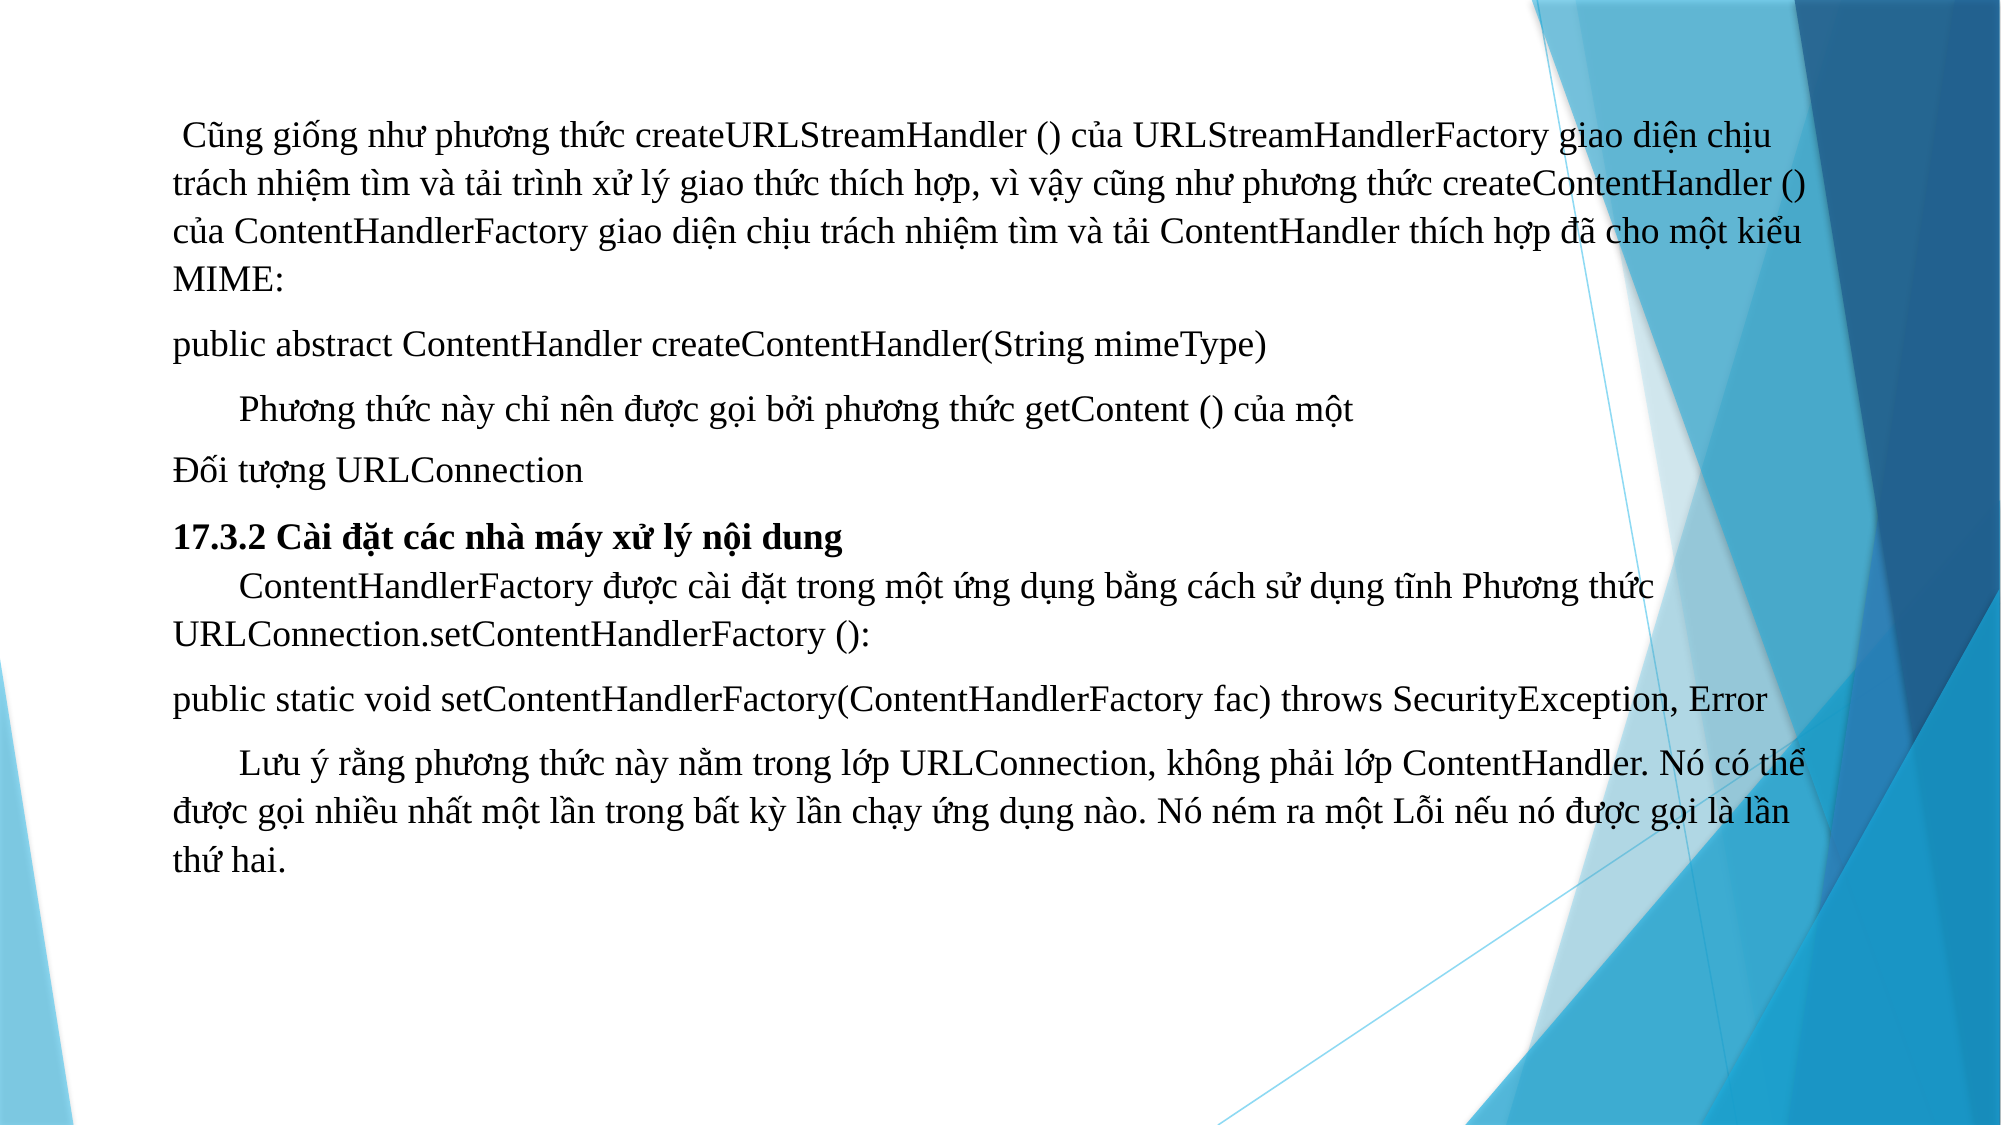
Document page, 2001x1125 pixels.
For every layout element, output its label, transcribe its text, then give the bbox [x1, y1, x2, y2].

text_box Cũng giống như phương thức createURLStreamHandler () của URLStreamHandlerFactory giao diện chịu trách nhiệm tìm và tải trình xử lý giao thức thích hợp, vì vậy cũng như phương thức createContentHandler () của ContentHandlerFactory giao diện chịu trách nhiệm tìm và tải ContentHandler thích hợp đã cho một kiểu MIME: public abstract ContentHandler createContentHandler(String mimeType) Phương thức này chỉ nên được gọi bởi phương thức getContent () của một Đối tượng URLConnection [157, 99, 1842, 498]
text_box 17.3.2 Cài đặt các nhà máy xử lý nội dung ContentHandlerFactory được cài đặt trong một ứng dụng bằng cách sử dụng tĩnh Phương thức URLConnection.setContentHandlerFactory (): public static void setContentHandlerFactory(ContentHandlerFactory fac) throws SecurityException, Error Lưu ý rằng phương thức này nằm trong lớp URLConnection, không phải lớp ContentHandler. Nó có thể được gọi nhiều nhất một lần trong bất kỳ lần chạy ứng dụng nào. Nó ném ra một Lỗi nếu nó được gọi là lần thứ hai. [157, 501, 1842, 887]
